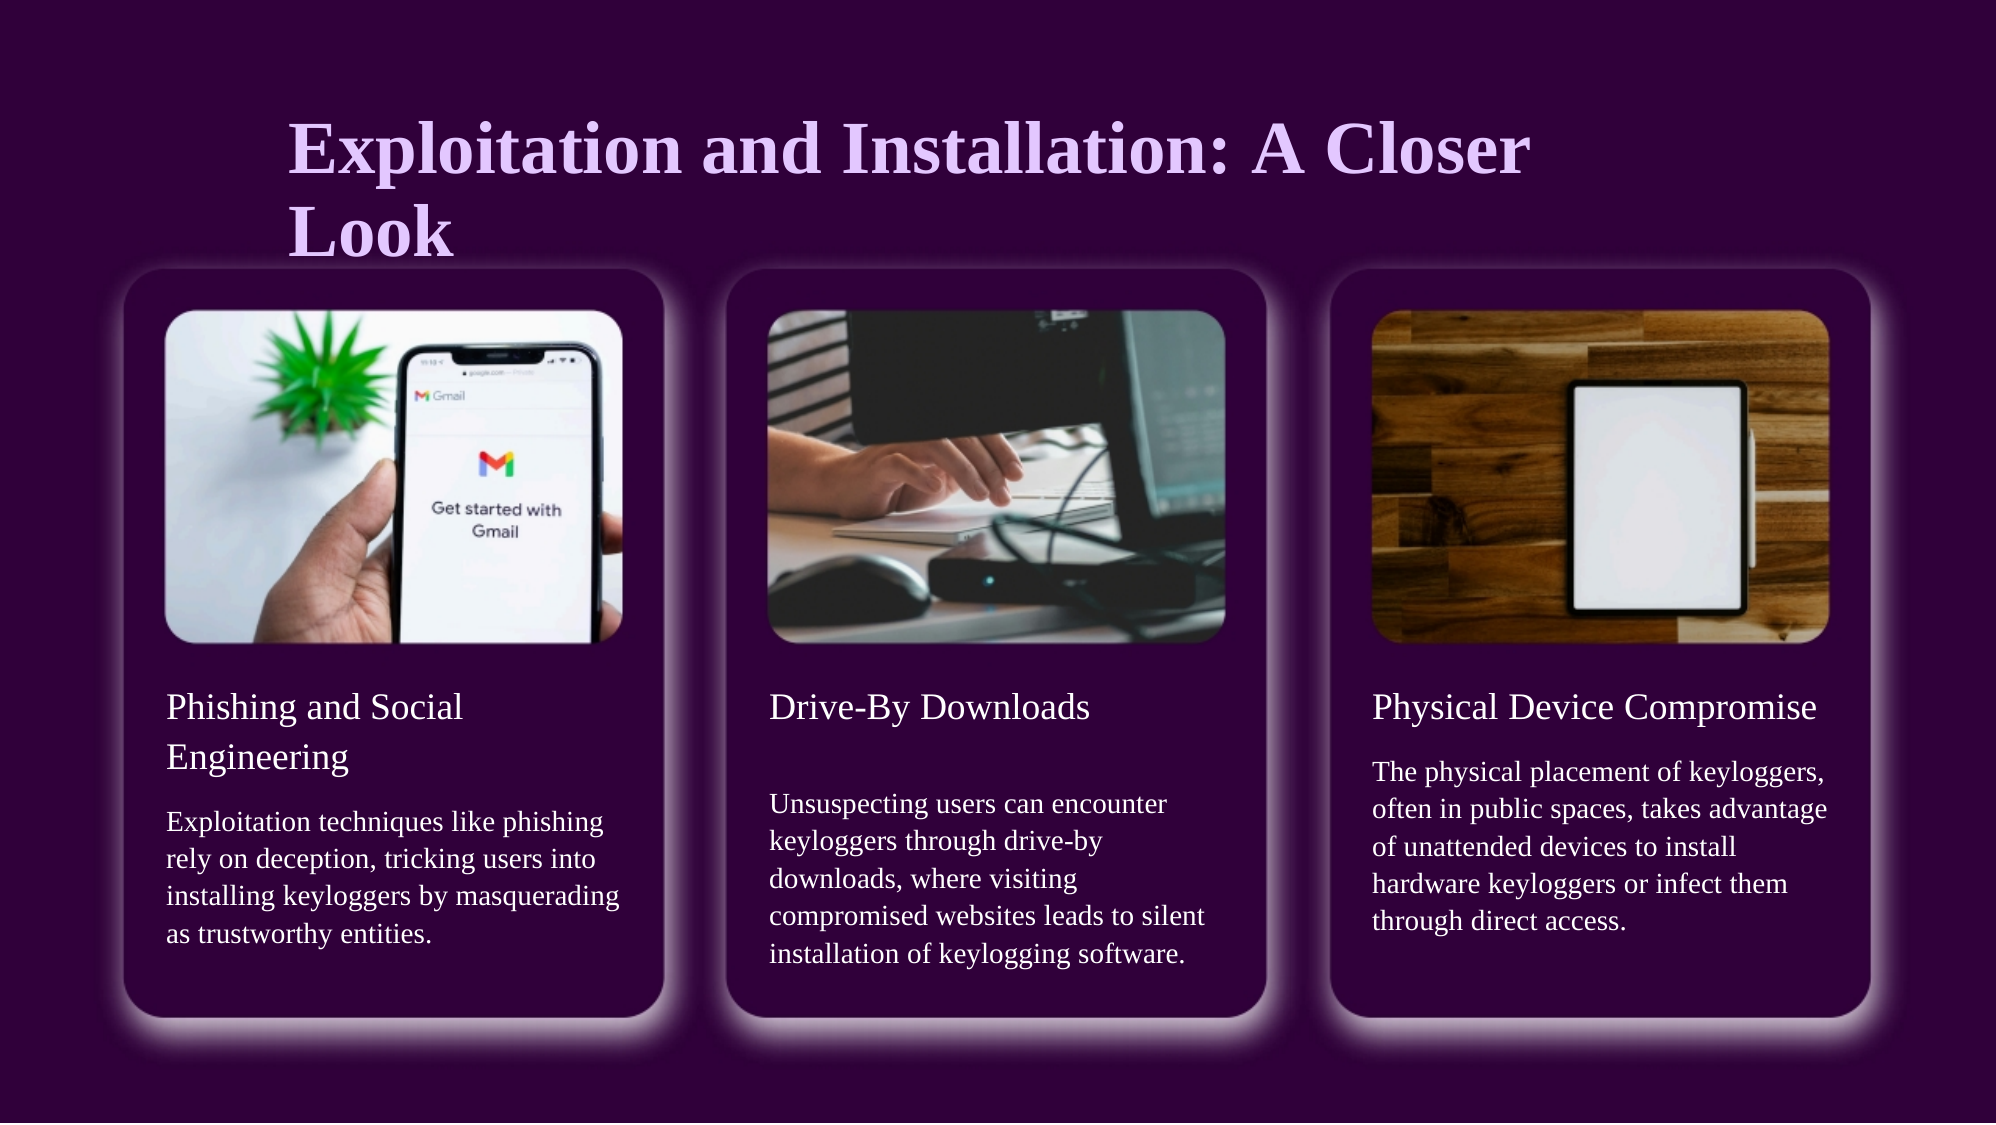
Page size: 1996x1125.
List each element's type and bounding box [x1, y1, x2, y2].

text_box [85, 241, 1921, 1079]
picture [0, 0, 1996, 1123]
